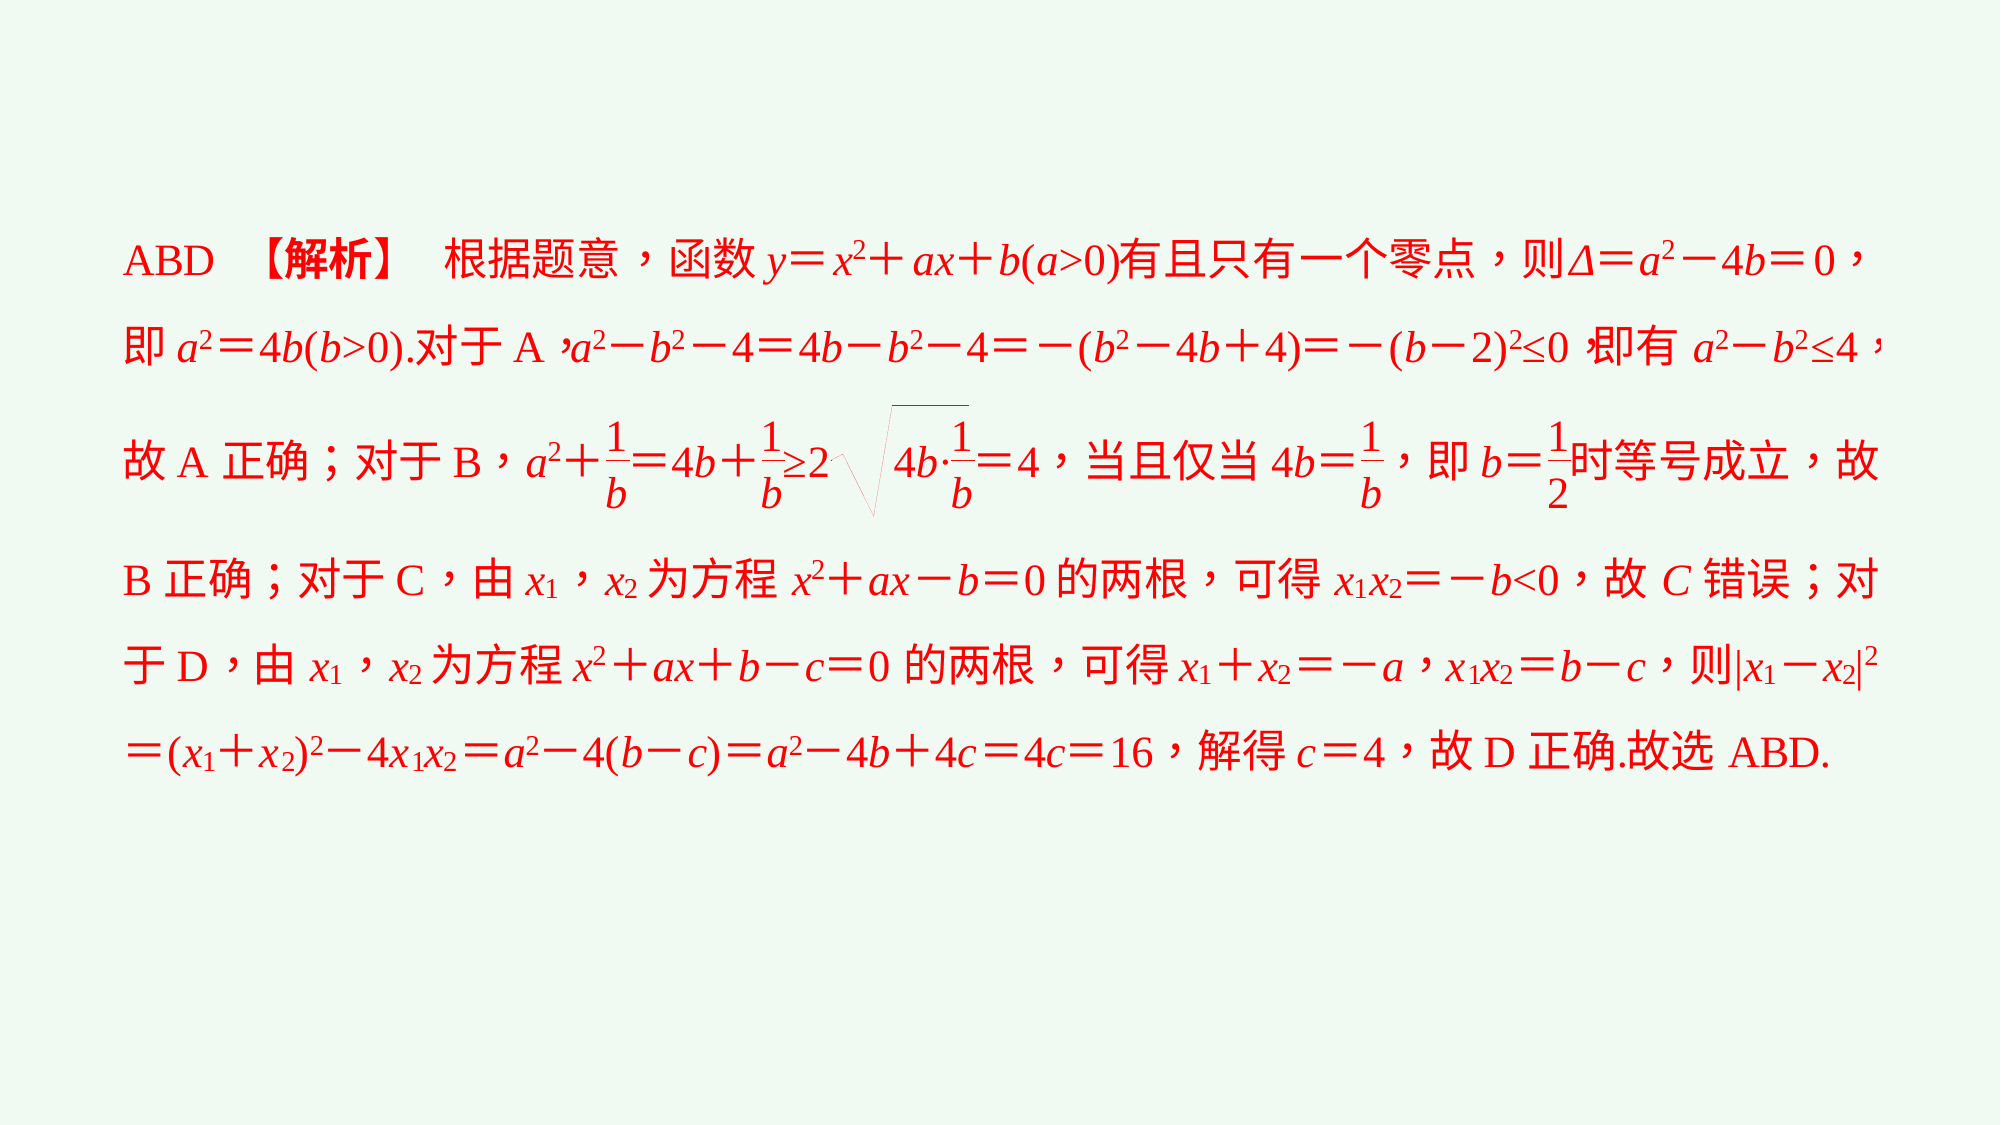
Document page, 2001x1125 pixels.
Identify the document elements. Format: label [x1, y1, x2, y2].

text_box [122, 230, 1881, 813]
